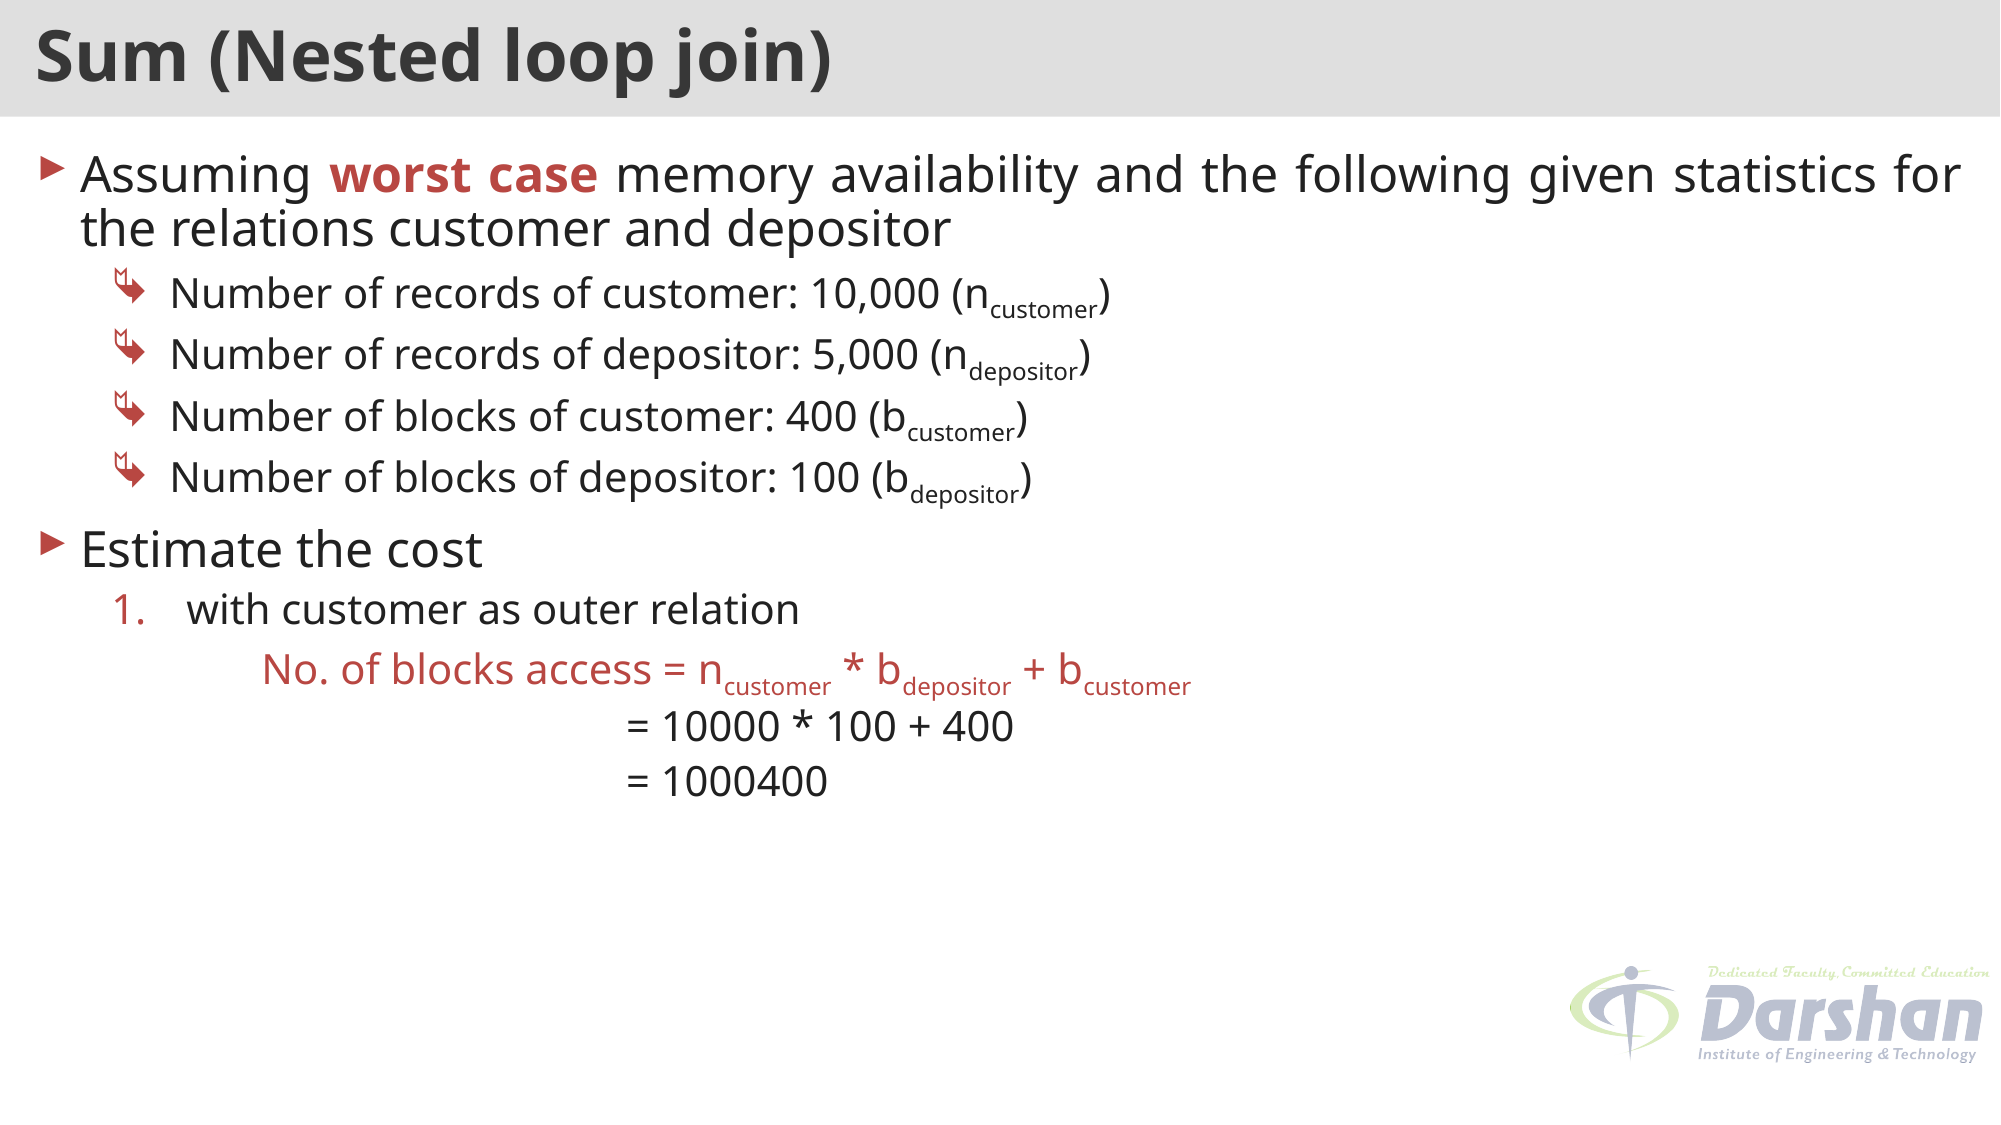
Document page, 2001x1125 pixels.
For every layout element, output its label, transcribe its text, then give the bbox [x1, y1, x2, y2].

table_header 2 [1570, 966, 1990, 1063]
title Sum (Nested loop join) [0, 0, 2000, 117]
list Assuming worst case memory availability and the following given statistics for the relations customer and depositor Number of records of customer: 10,000 (ncustomer) Number of records of depositor: 5,000 (ndepositor) Number of blocks of customer: 400 (bcustomer) Number of blocks of depositor: 100 (bdepositor) Estimate the cost with customer as outer relation No. of blocks access = ncustomer * bdepositor + bcustomer = 10000 * 100 + 400 = 1000400 [21, 141, 1979, 1059]
